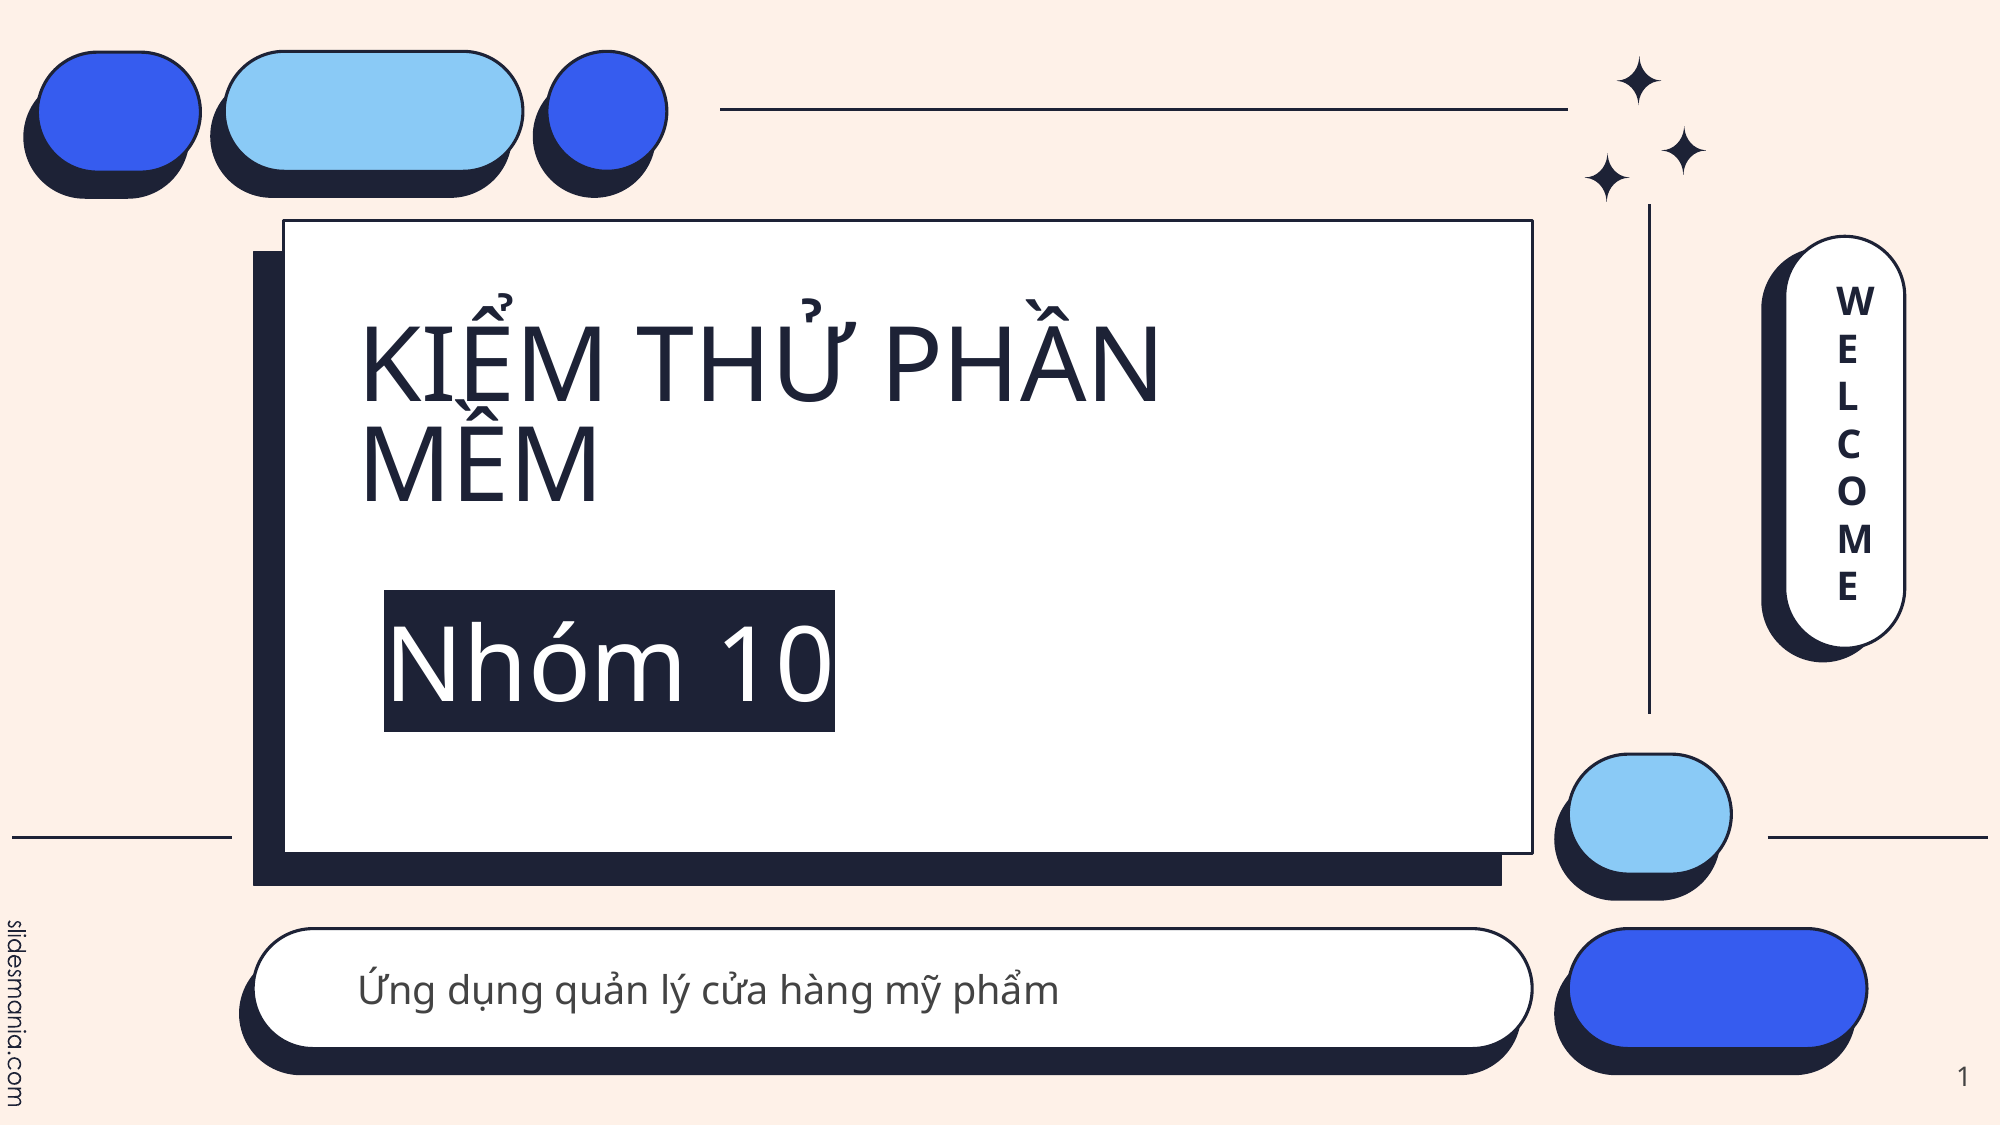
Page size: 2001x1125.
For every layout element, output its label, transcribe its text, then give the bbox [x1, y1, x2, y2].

slide_number 1 [1871, 1038, 1992, 1125]
title KIỂM THỬ PHẦN MỀM Nhóm 10 [337, 285, 1449, 758]
subtitle Ứng dụng quản lý cửa hàng mỹ phẩm [337, 929, 1449, 1048]
text_box WELCOME [1816, 261, 1870, 623]
text_box [1784, 236, 1905, 649]
text_box [1762, 251, 1863, 661]
